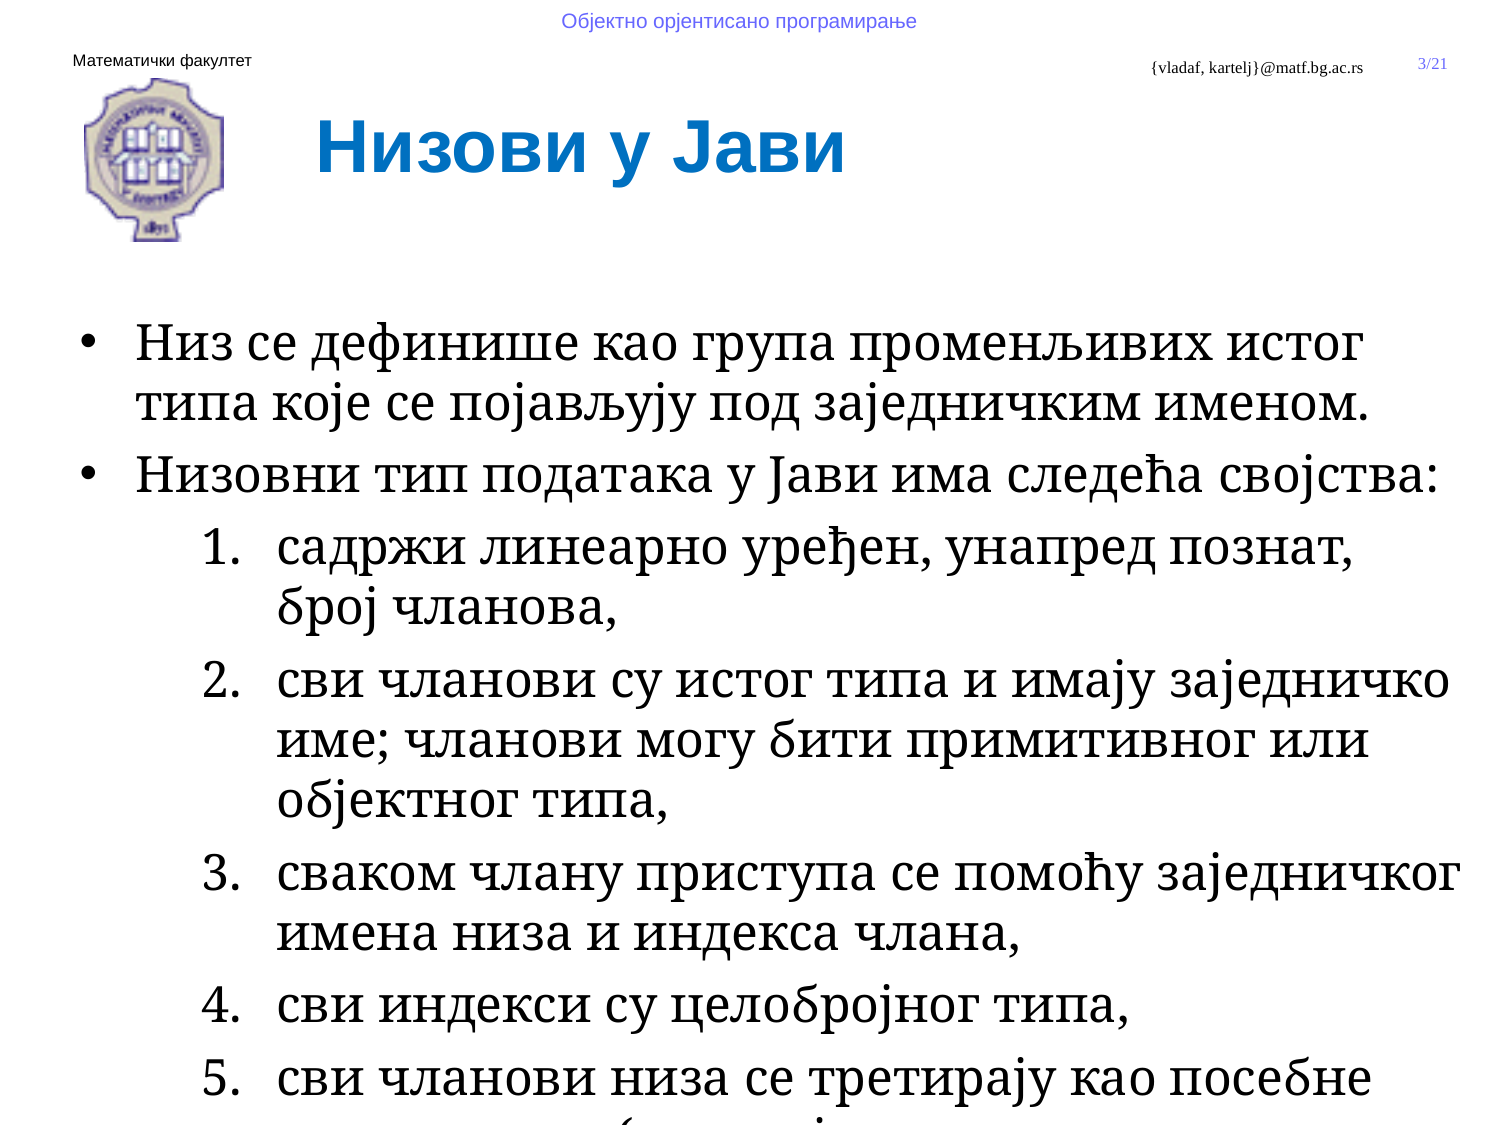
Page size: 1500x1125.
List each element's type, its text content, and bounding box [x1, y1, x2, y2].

picture [84, 78, 224, 242]
text_box Низови у Јави [301, 90, 1425, 233]
text_box Низ се дефинише као група променљивих истог типа које се појављују под заједничким именом. Низовни тип података у Јави има следећа својства: садржи линеарно уређен, унапред познат, број чланова, сви чланови су истог типа и имају заједничко име; чланови могу бити примитивног или објектног типа, сваком члану приступа се помоћу заједничког имена низа и индекса члана, сви индекси су целобројног типа, сви чланови низа се третирају као посебне променљиве (називају се и индексним променљивим ). [64, 302, 1478, 1125]
